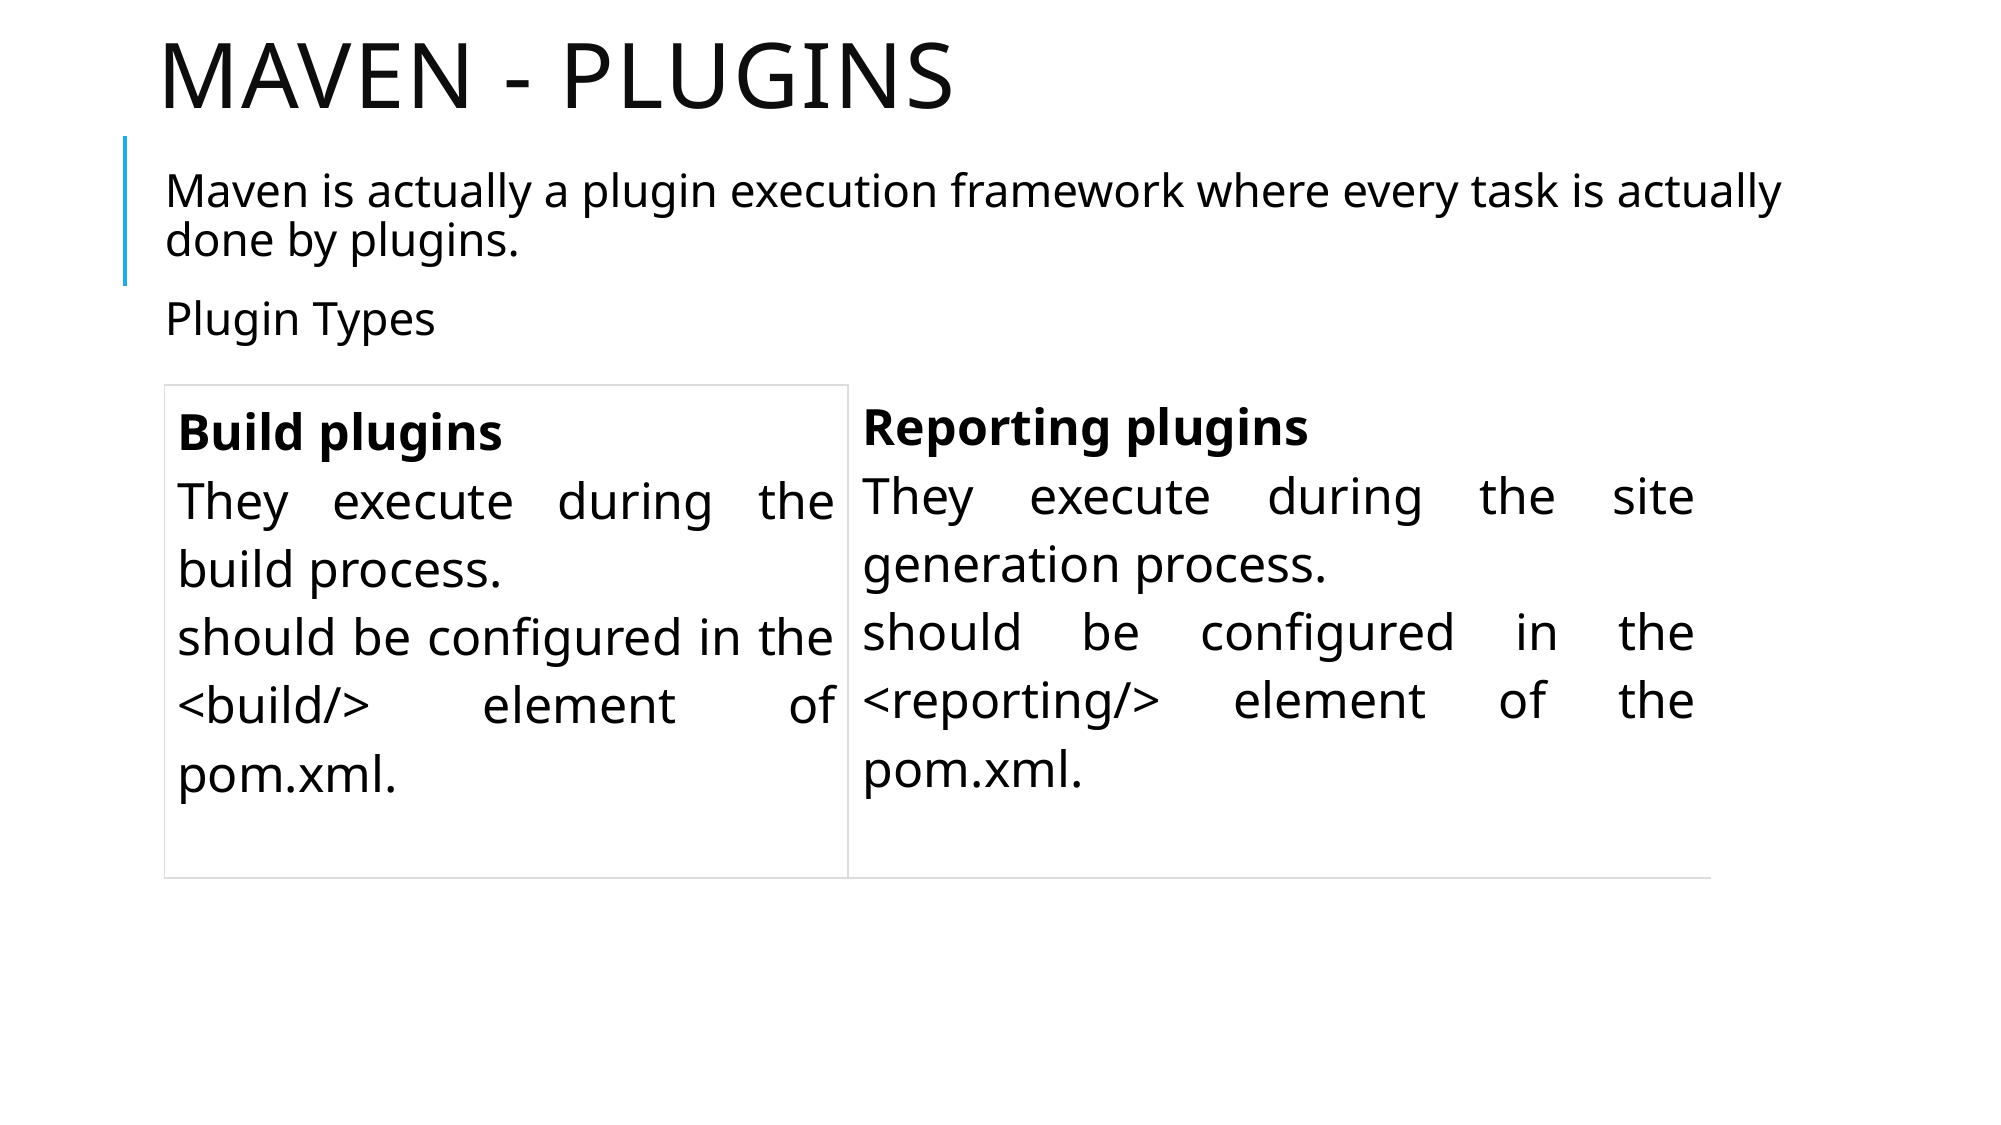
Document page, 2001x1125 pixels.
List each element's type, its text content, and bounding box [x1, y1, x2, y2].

list Maven is actually a plugin execution framework where every task is actually done by plugins. Plugin Types [142, 160, 1826, 967]
title Maven - Plugins [142, 22, 1000, 143]
table_header Build plugins They execute during the build process. should be configured in the <build/> element of pom.xml. [165, 386, 847, 877]
table_header Reporting plugins They execute during the site generation process. should be configured in the <reporting/> element of the pom.xml. [849, 385, 1711, 877]
